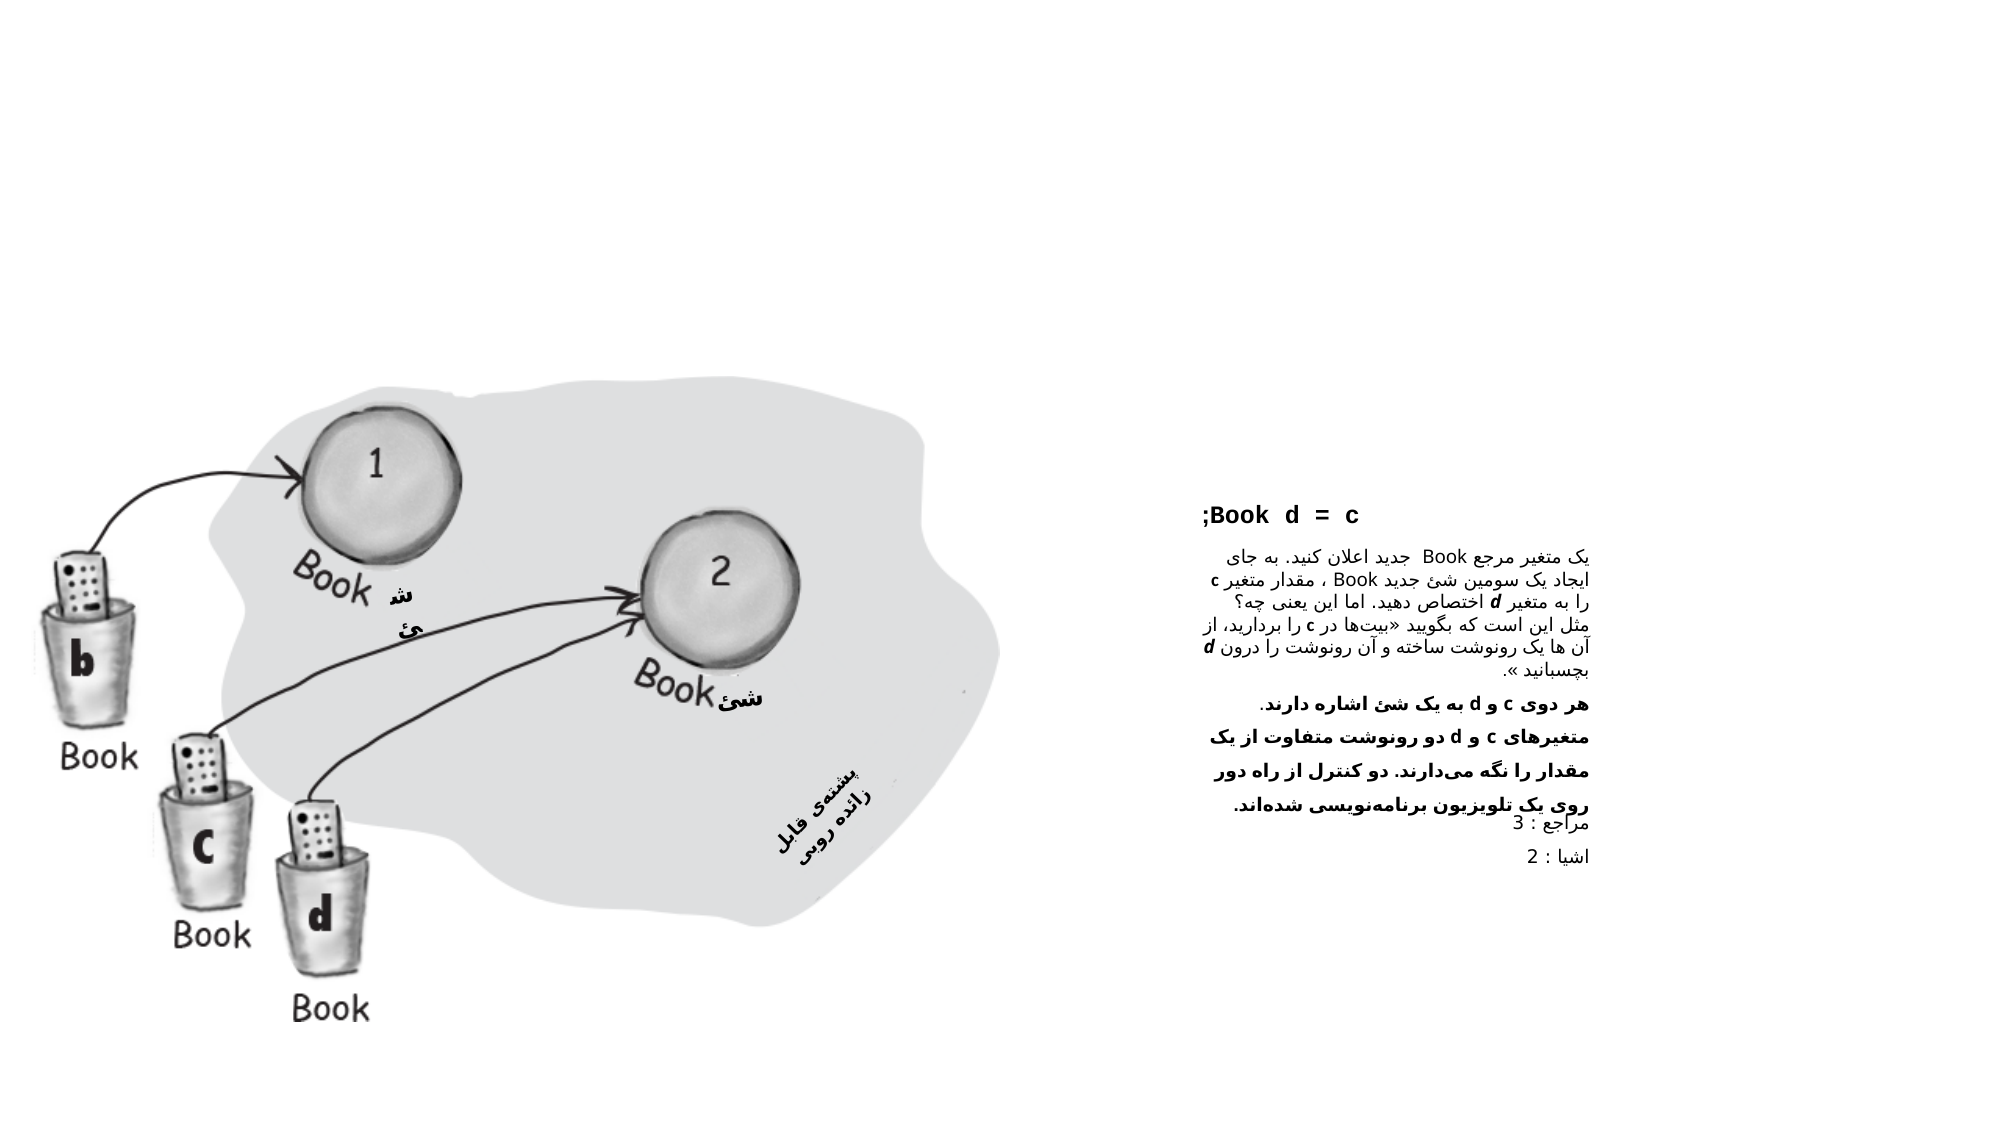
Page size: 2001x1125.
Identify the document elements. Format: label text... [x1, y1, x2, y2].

text_box Book d = c; یک متغیر مرجع Book جدید اعلان کنید. به جای ایجاد یک سومین شئ جدید Book ، مقدار متغیر c را به متغیر d اختصاص دهید. اما این یعنی چه؟ مثل این است که بگویید «بیت‌ها در c را بردارید، از آن ها یک رونوشت ساخته و آن رونوشت را درون d بچسبانید ». هر دوی c و d به یک شئ اشاره دارند. متغیرهای c و d دو رونوشت متفاوت از یک مقدار را نگه می‌دارند. دو کنترل از راه دور روی یک تلویزیون برنامه‌نویسی شده‌اند. مراجع : 3 اشیا : 2 [1186, 488, 1605, 874]
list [31, 376, 1000, 1022]
